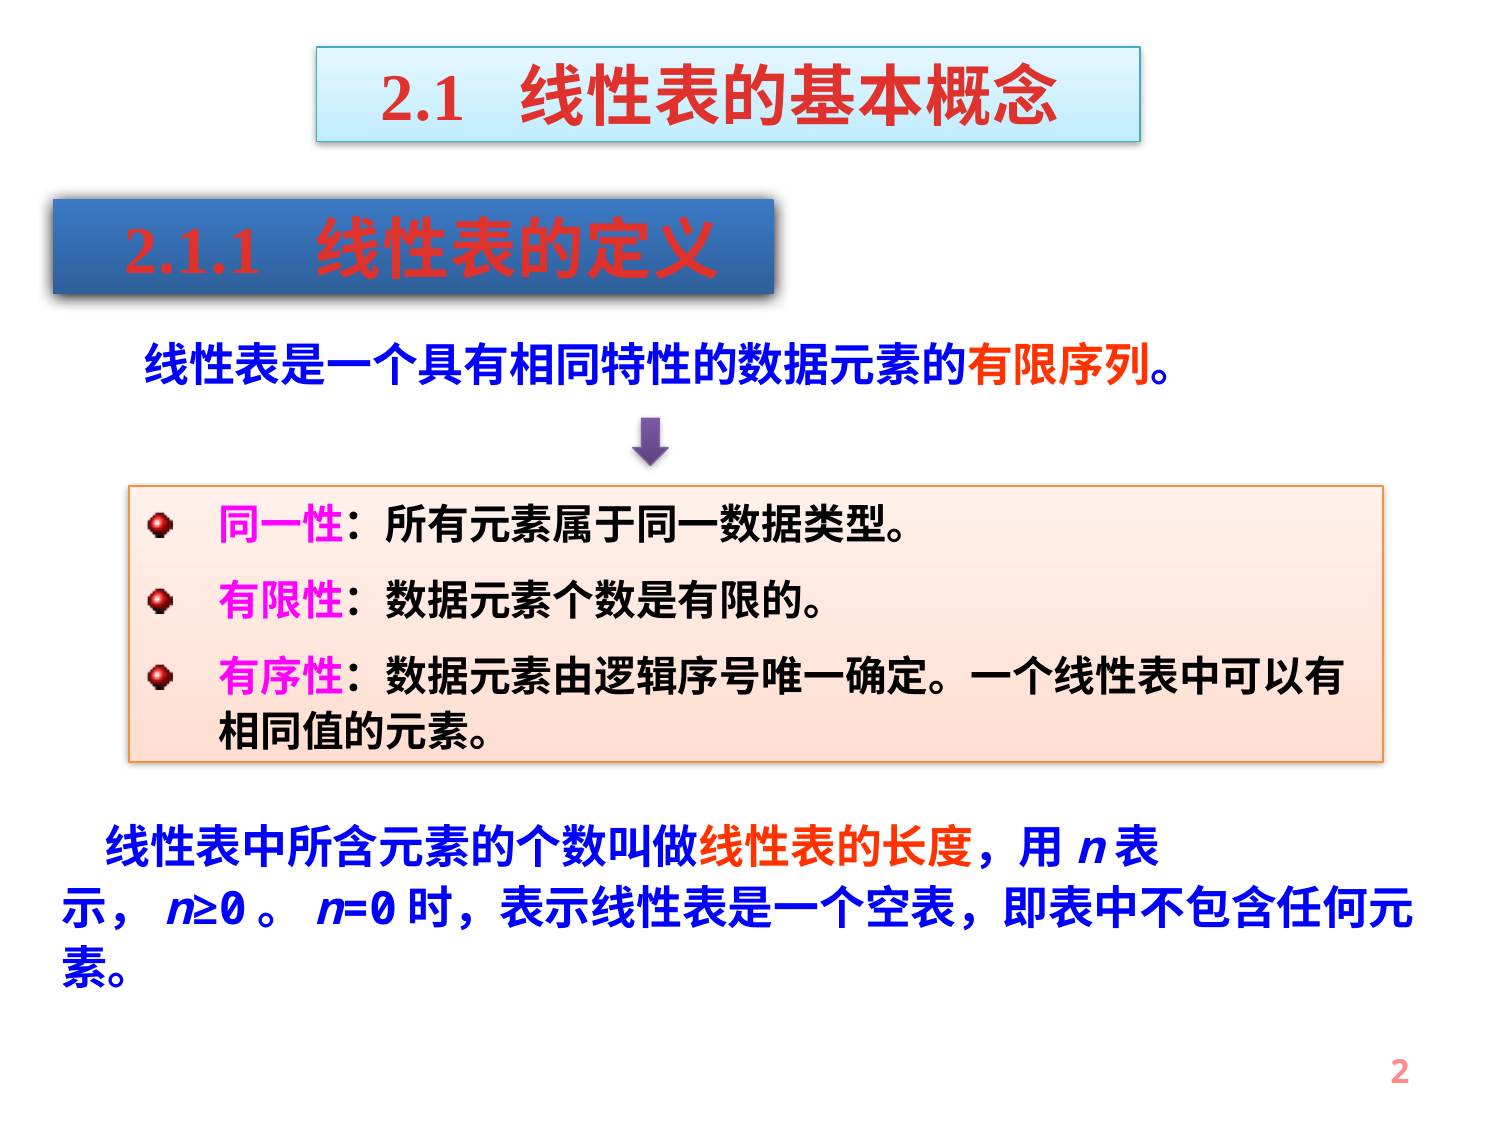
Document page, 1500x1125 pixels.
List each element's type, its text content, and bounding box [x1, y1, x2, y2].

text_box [128, 418, 1384, 771]
text_box 线性表中所含元素的个数叫做线性表的长度，用n表示，n≥0。n=0时，表示线性表是一个空表，即表中不包含任何元素。 [46, 805, 1465, 1002]
text_box 线性表是一个具有相同特性的数据元素的有限序列。 [128, 328, 1307, 398]
slide_number 2 [1074, 1042, 1425, 1103]
text_box 2.1.1 线性表的定义 [52, 198, 774, 295]
text_box 2.1 线性表的基本概念 [316, 46, 1141, 142]
